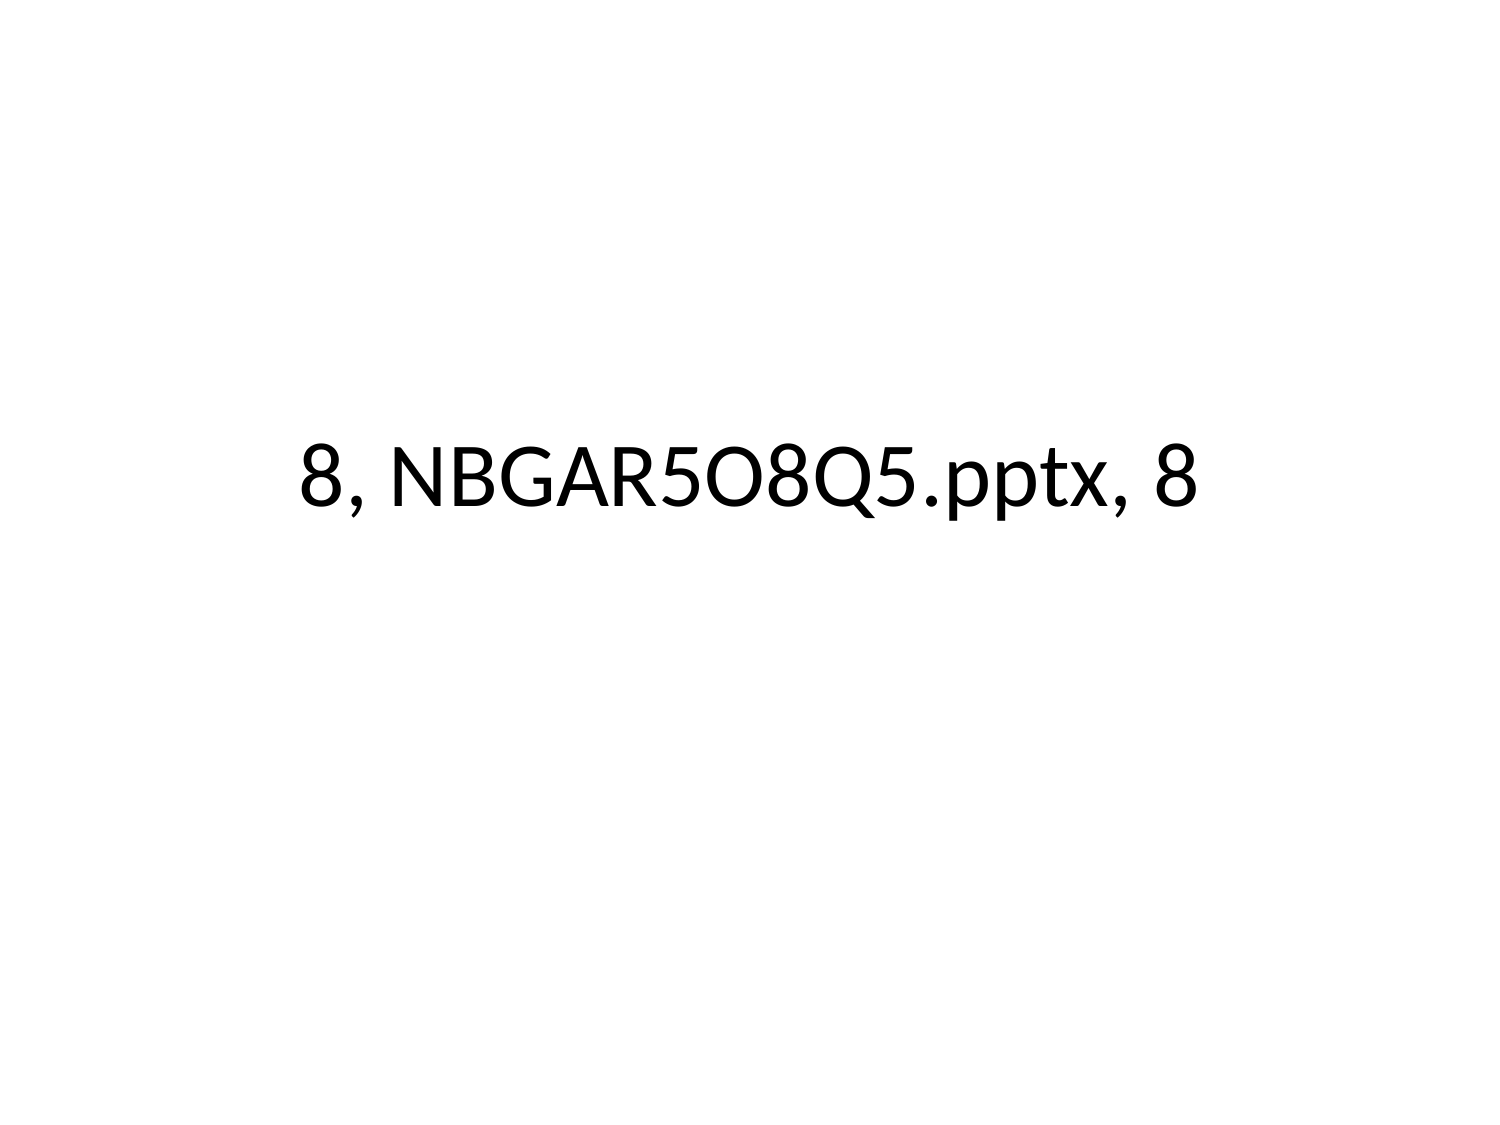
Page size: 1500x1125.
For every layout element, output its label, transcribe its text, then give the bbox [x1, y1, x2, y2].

title 8, NBGAR5O8Q5.pptx, 8 [112, 349, 1388, 591]
